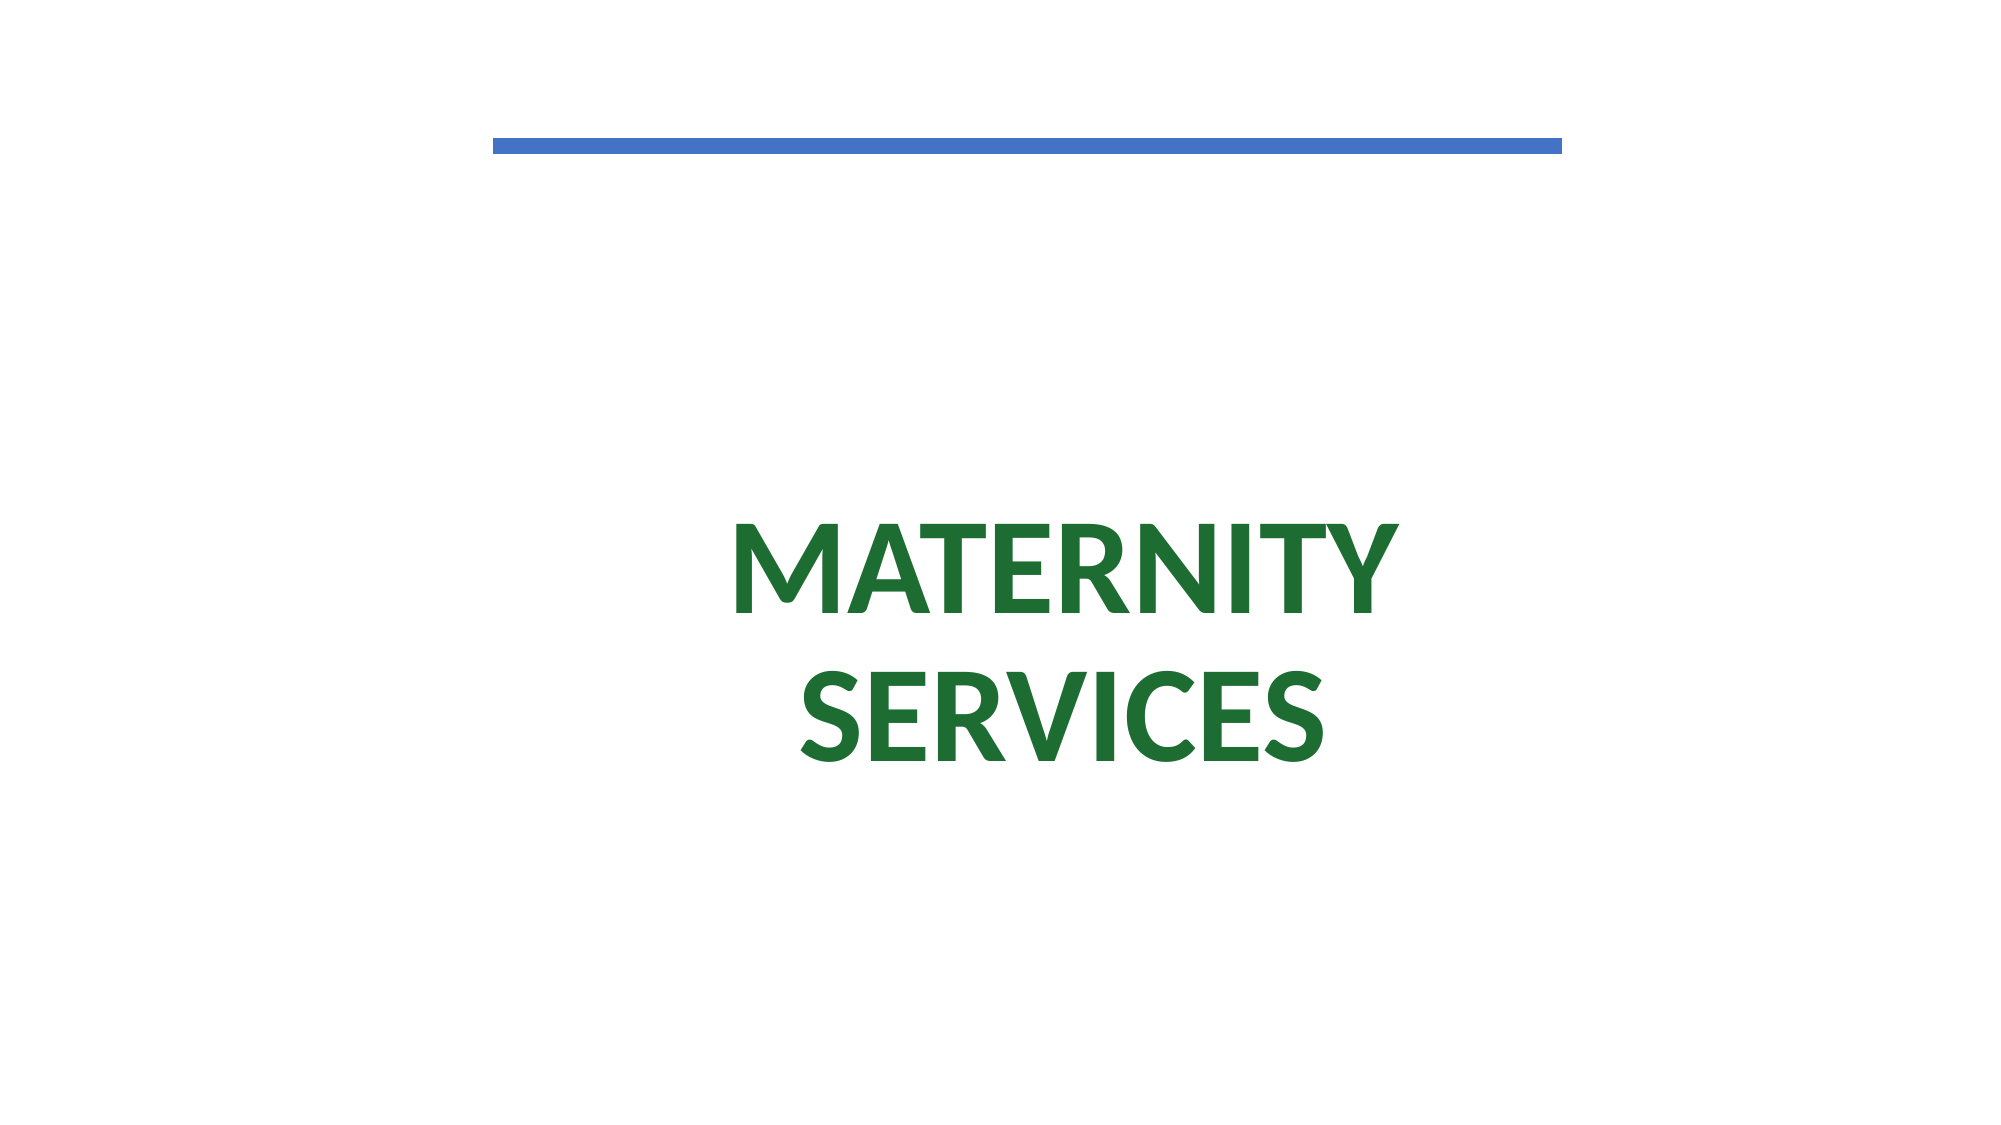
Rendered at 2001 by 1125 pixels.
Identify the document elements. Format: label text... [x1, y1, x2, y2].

list MATERNITY SERVICES [491, 312, 1636, 900]
